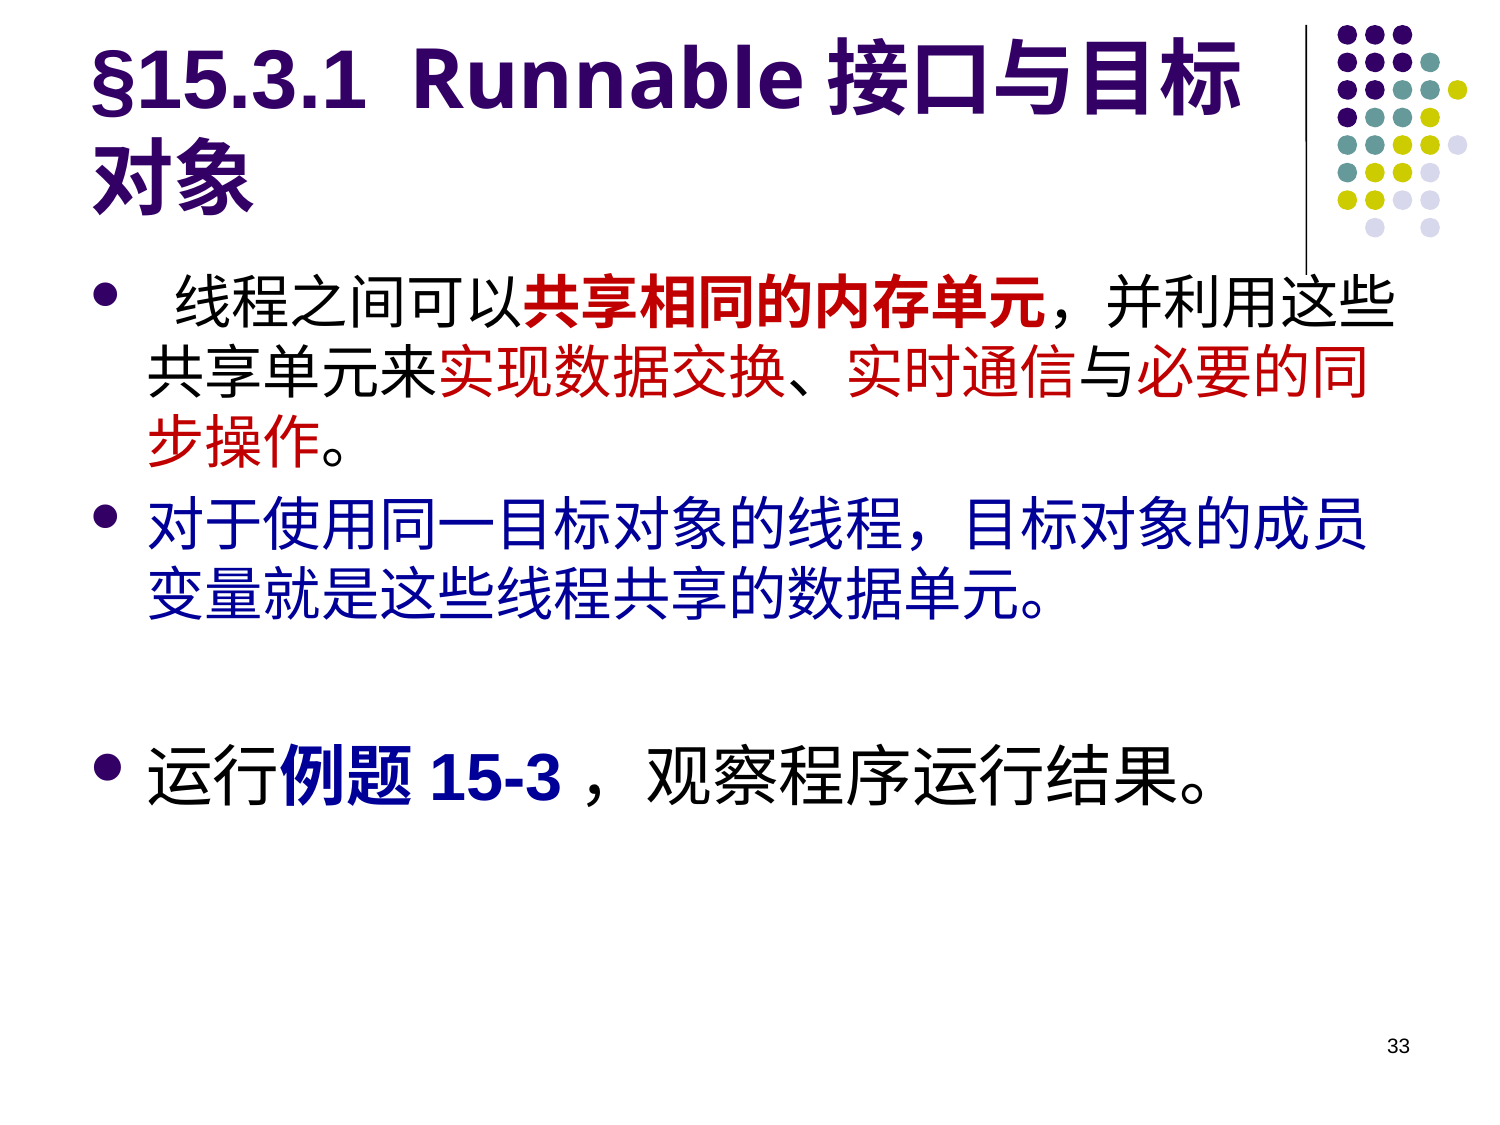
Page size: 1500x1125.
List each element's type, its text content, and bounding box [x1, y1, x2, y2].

title §15.3.1 Runnable接口与目标对象 [74, 19, 1313, 233]
list 线程之间可以共享相同的内存单元，并利用这些共享单元来实现数据交换、实时通信与必要的同步操作。 对于使用同一目标对象的线程，目标对象的成员变量就是这些线程共享的数据单元。 运行例题15-3，观察程序运行结果。 [74, 257, 1426, 1006]
slide_number 33 [1074, 1024, 1426, 1101]
